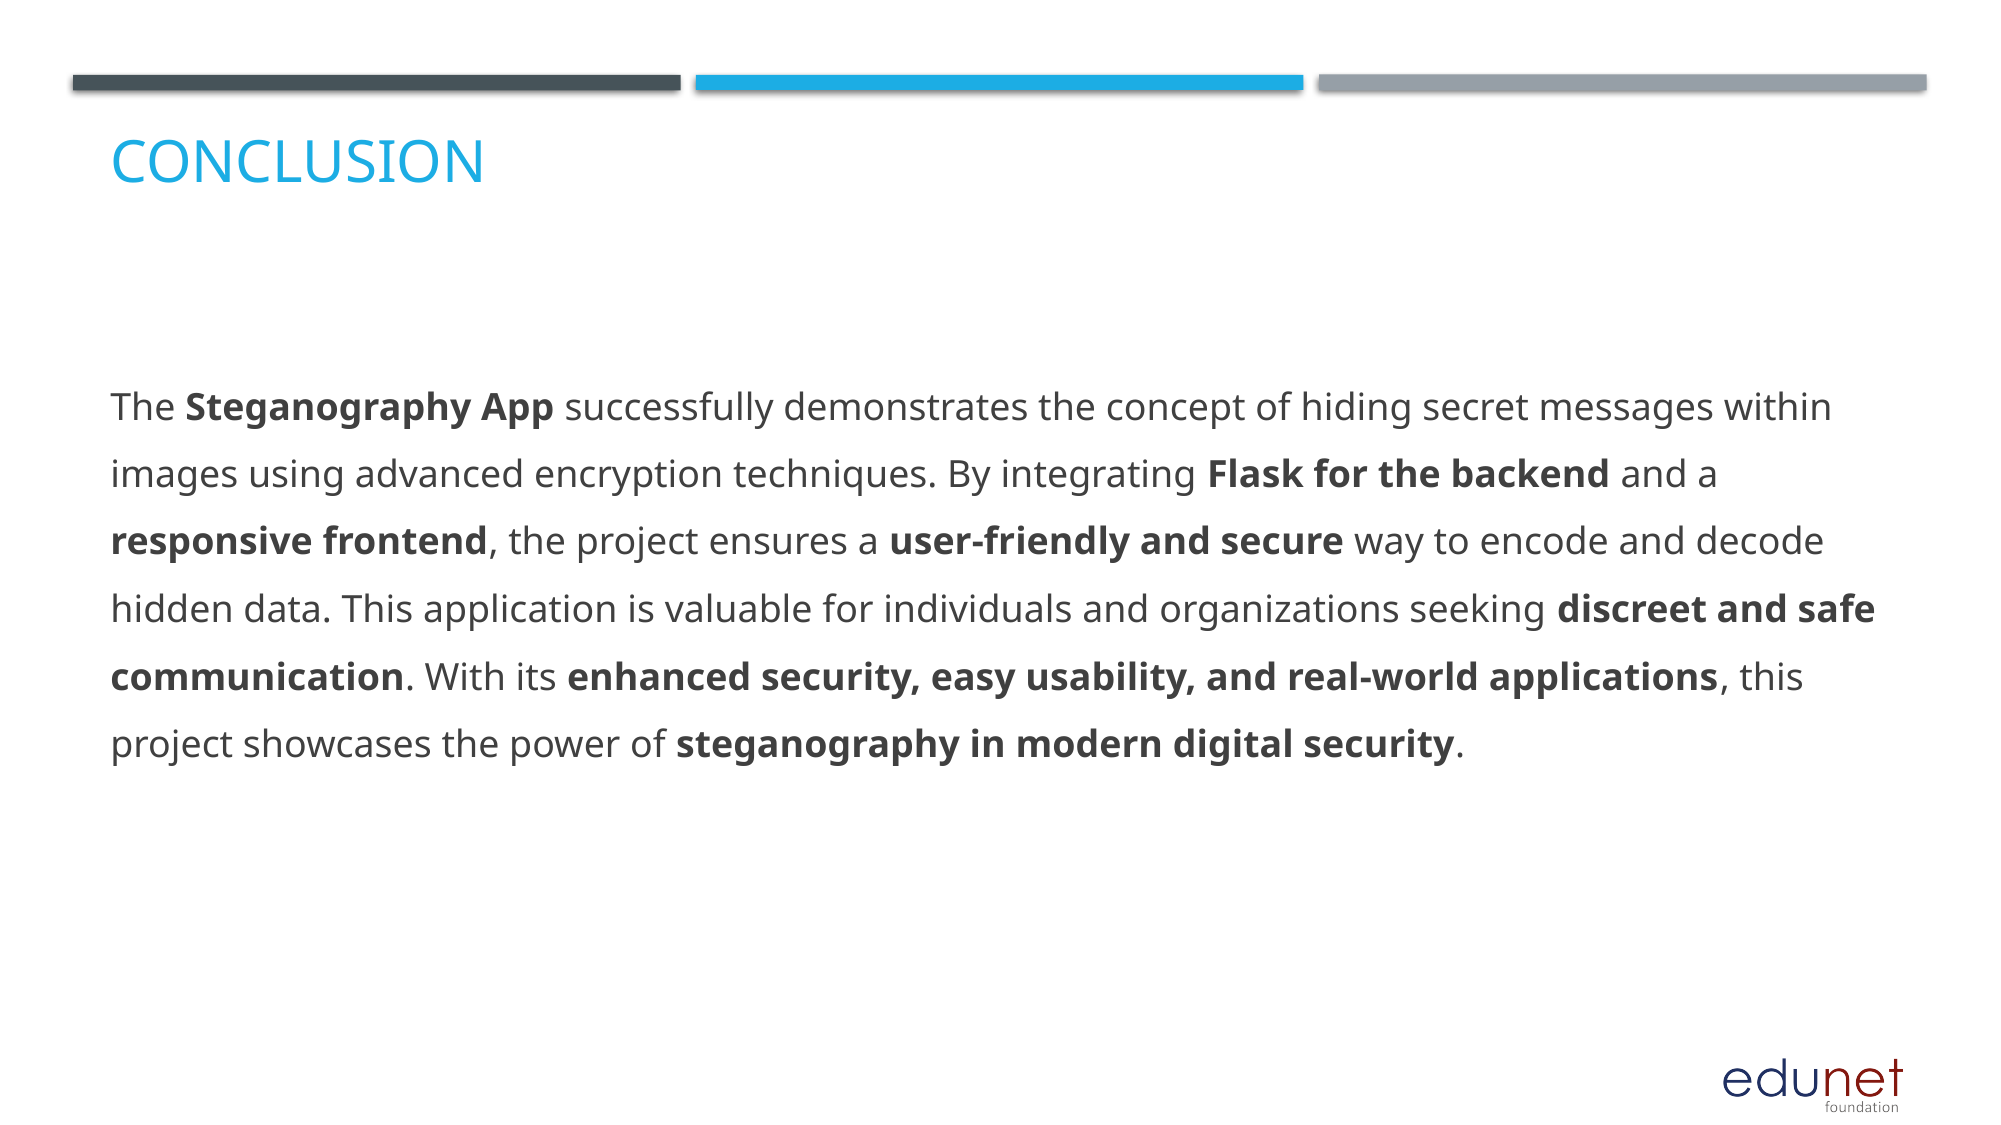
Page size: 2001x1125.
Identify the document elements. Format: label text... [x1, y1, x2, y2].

title Conclusion [95, 115, 1905, 203]
picture [1719, 1056, 1905, 1116]
list The Steganography App successfully demonstrates the concept of hiding secret messages within images using advanced encryption techniques. By integrating Flask for the backend and a responsive frontend, the project ensures a user-friendly and secure way to encode and decode hidden data. This application is valuable for individuals and organizations seeking discreet and safe communication. With its enhanced security, easy usability, and real-world applications, this project showcases the power of steganography in modern digital security. [95, 263, 1905, 862]
